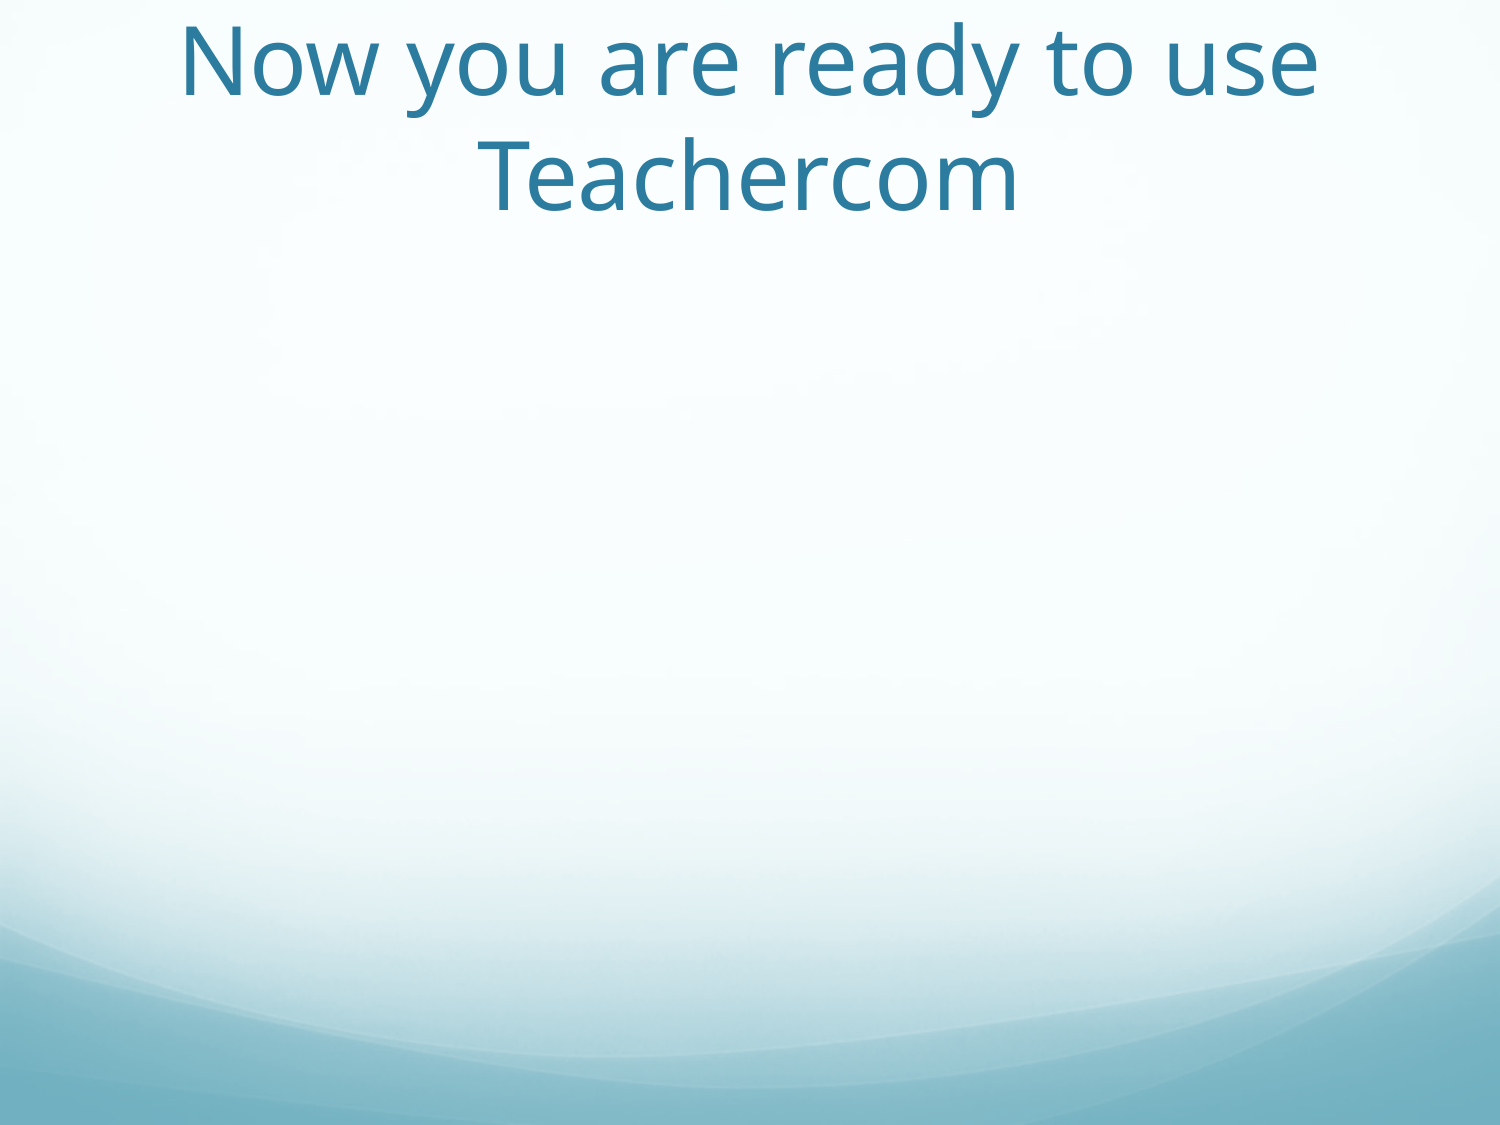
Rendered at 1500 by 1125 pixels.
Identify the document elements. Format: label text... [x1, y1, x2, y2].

title Now you are ready to use Teachercom [90, 17, 1410, 237]
